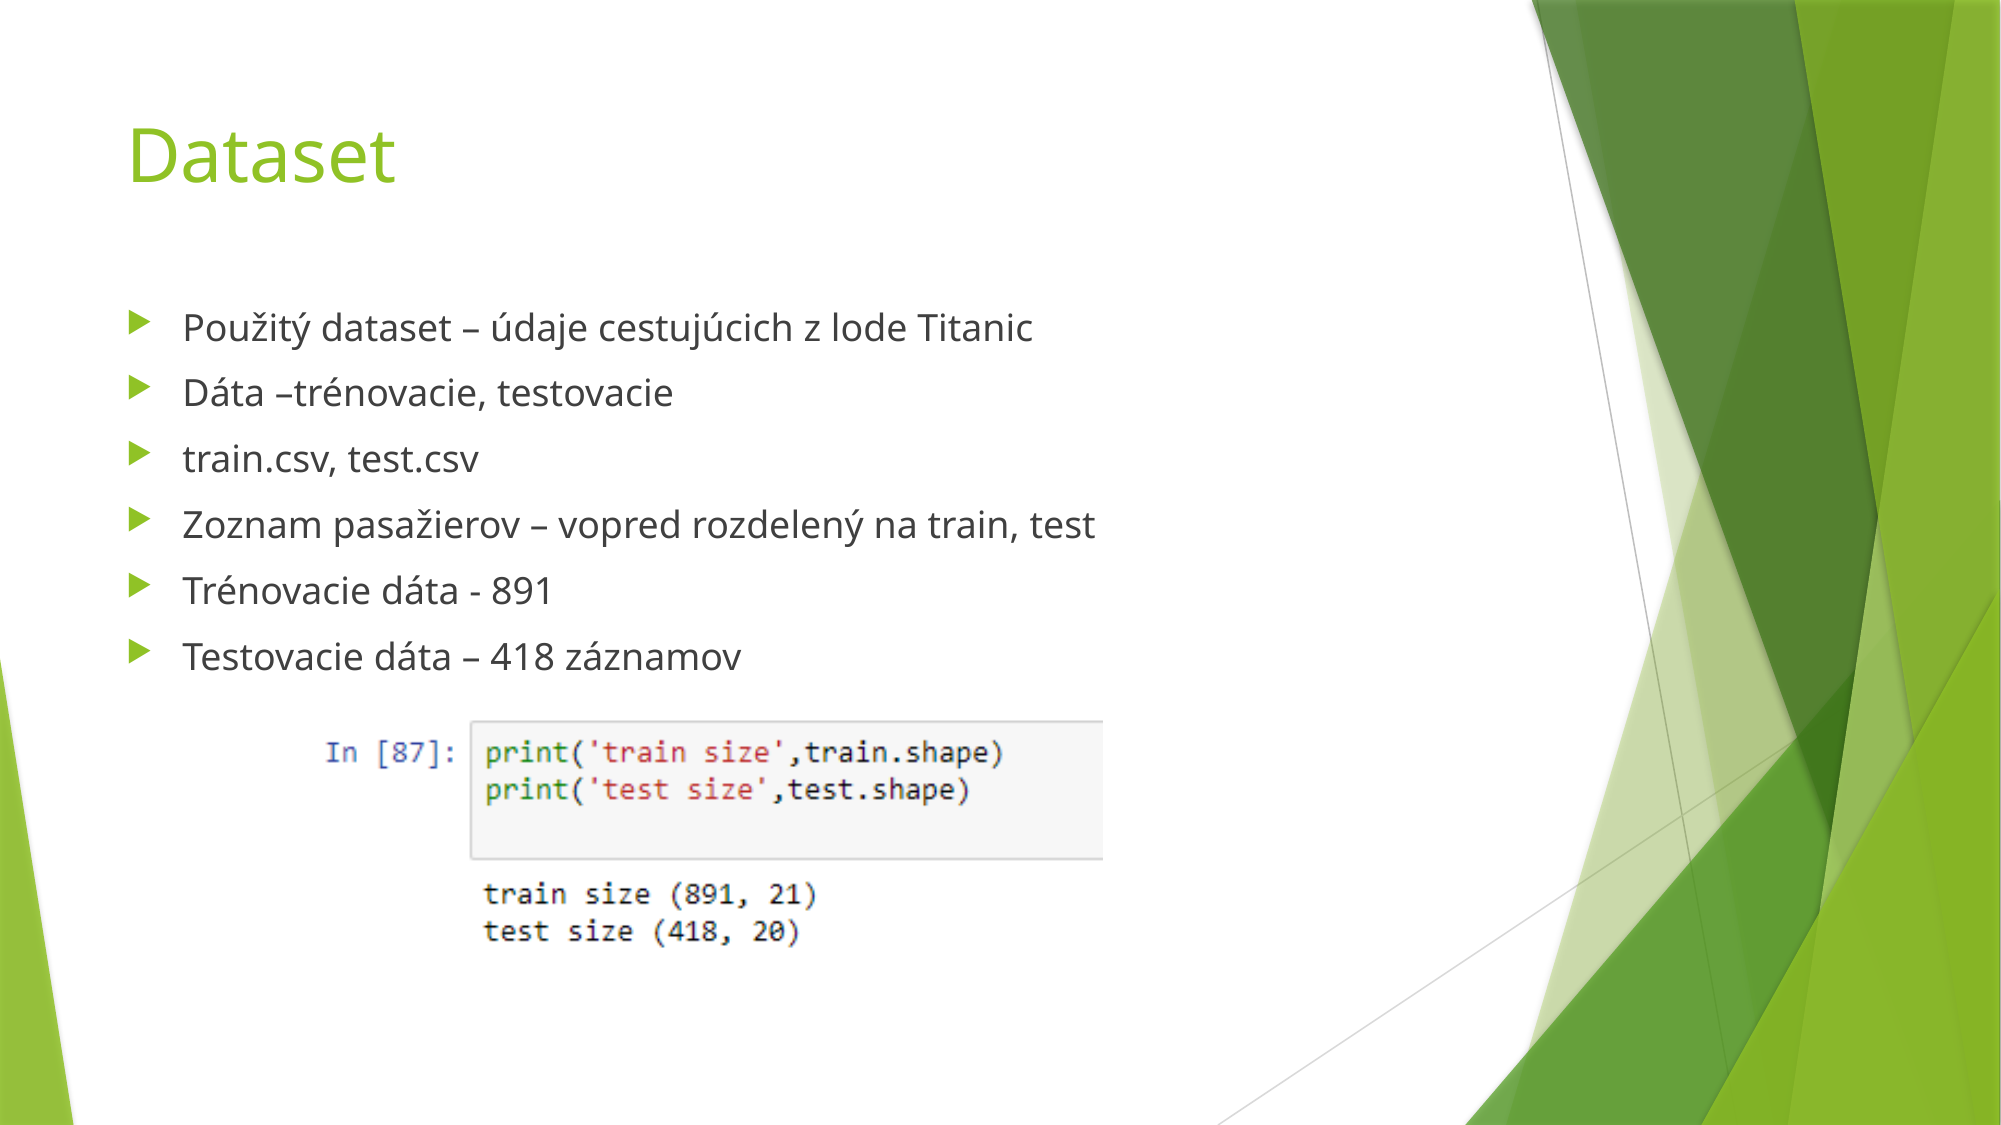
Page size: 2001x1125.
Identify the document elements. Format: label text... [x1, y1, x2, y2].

picture [309, 718, 1103, 962]
title Dataset [111, 99, 1522, 295]
list Použitý dataset – údaje cestujúcich z lode Titanic Dáta –trénovacie, testovacie train.csv, test.csv Zoznam pasažierov – vopred rozdelený na train, test Trénovacie dáta - 891 Testovacie dáta – 418 záznamov [111, 295, 1522, 933]
